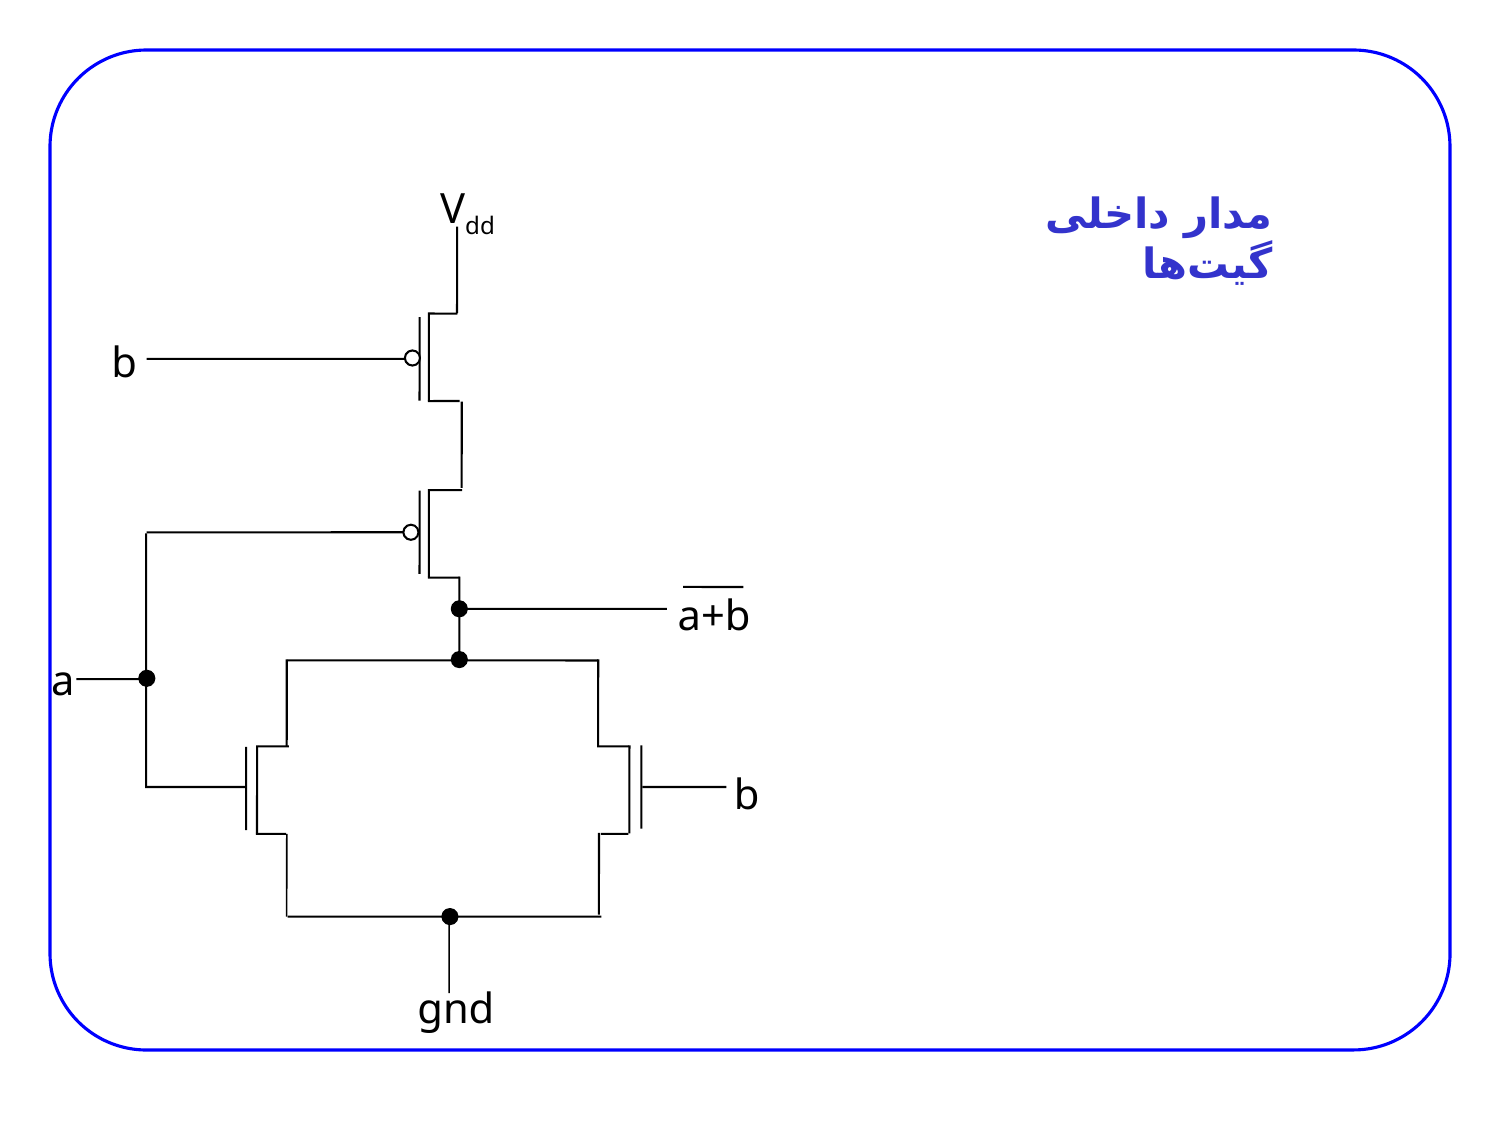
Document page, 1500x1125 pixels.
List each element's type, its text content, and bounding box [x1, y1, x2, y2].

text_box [37, 174, 774, 1040]
text_box مدار داخلی گیت‌ها [937, 179, 1288, 294]
